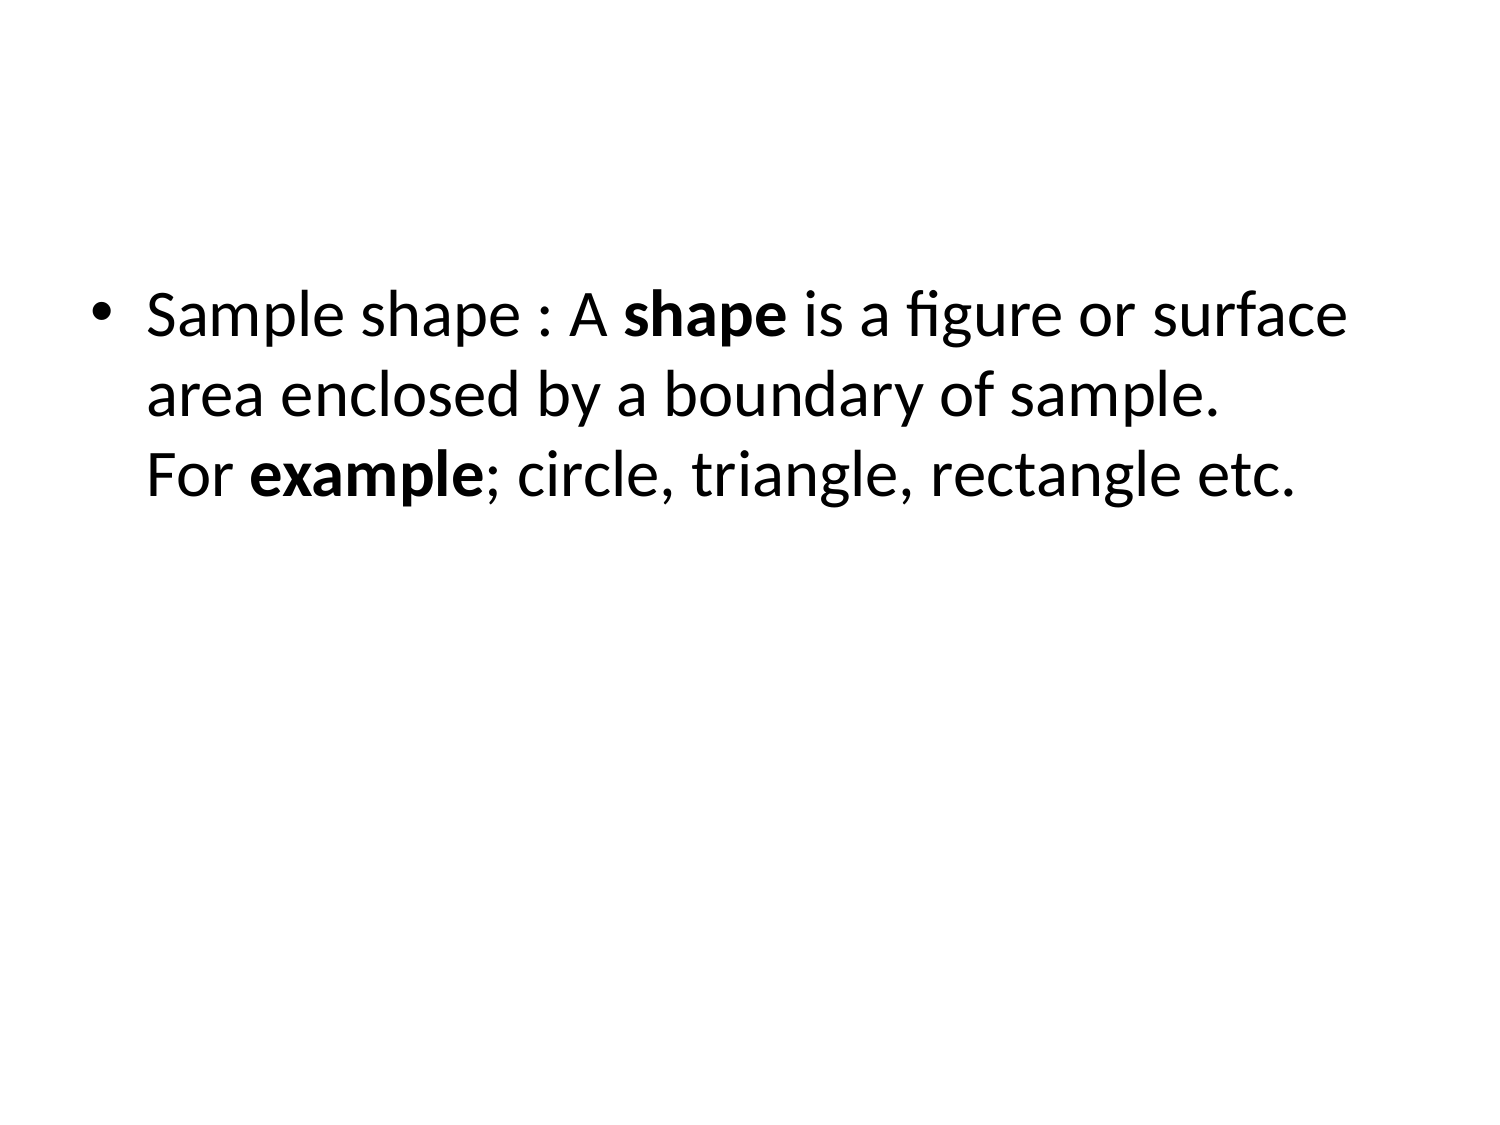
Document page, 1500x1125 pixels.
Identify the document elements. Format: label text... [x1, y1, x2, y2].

list Sample shape : A shape is a figure or surface area enclosed by a boundary of sample. For example; circle, triangle, rectangle etc. [75, 262, 1425, 1005]
